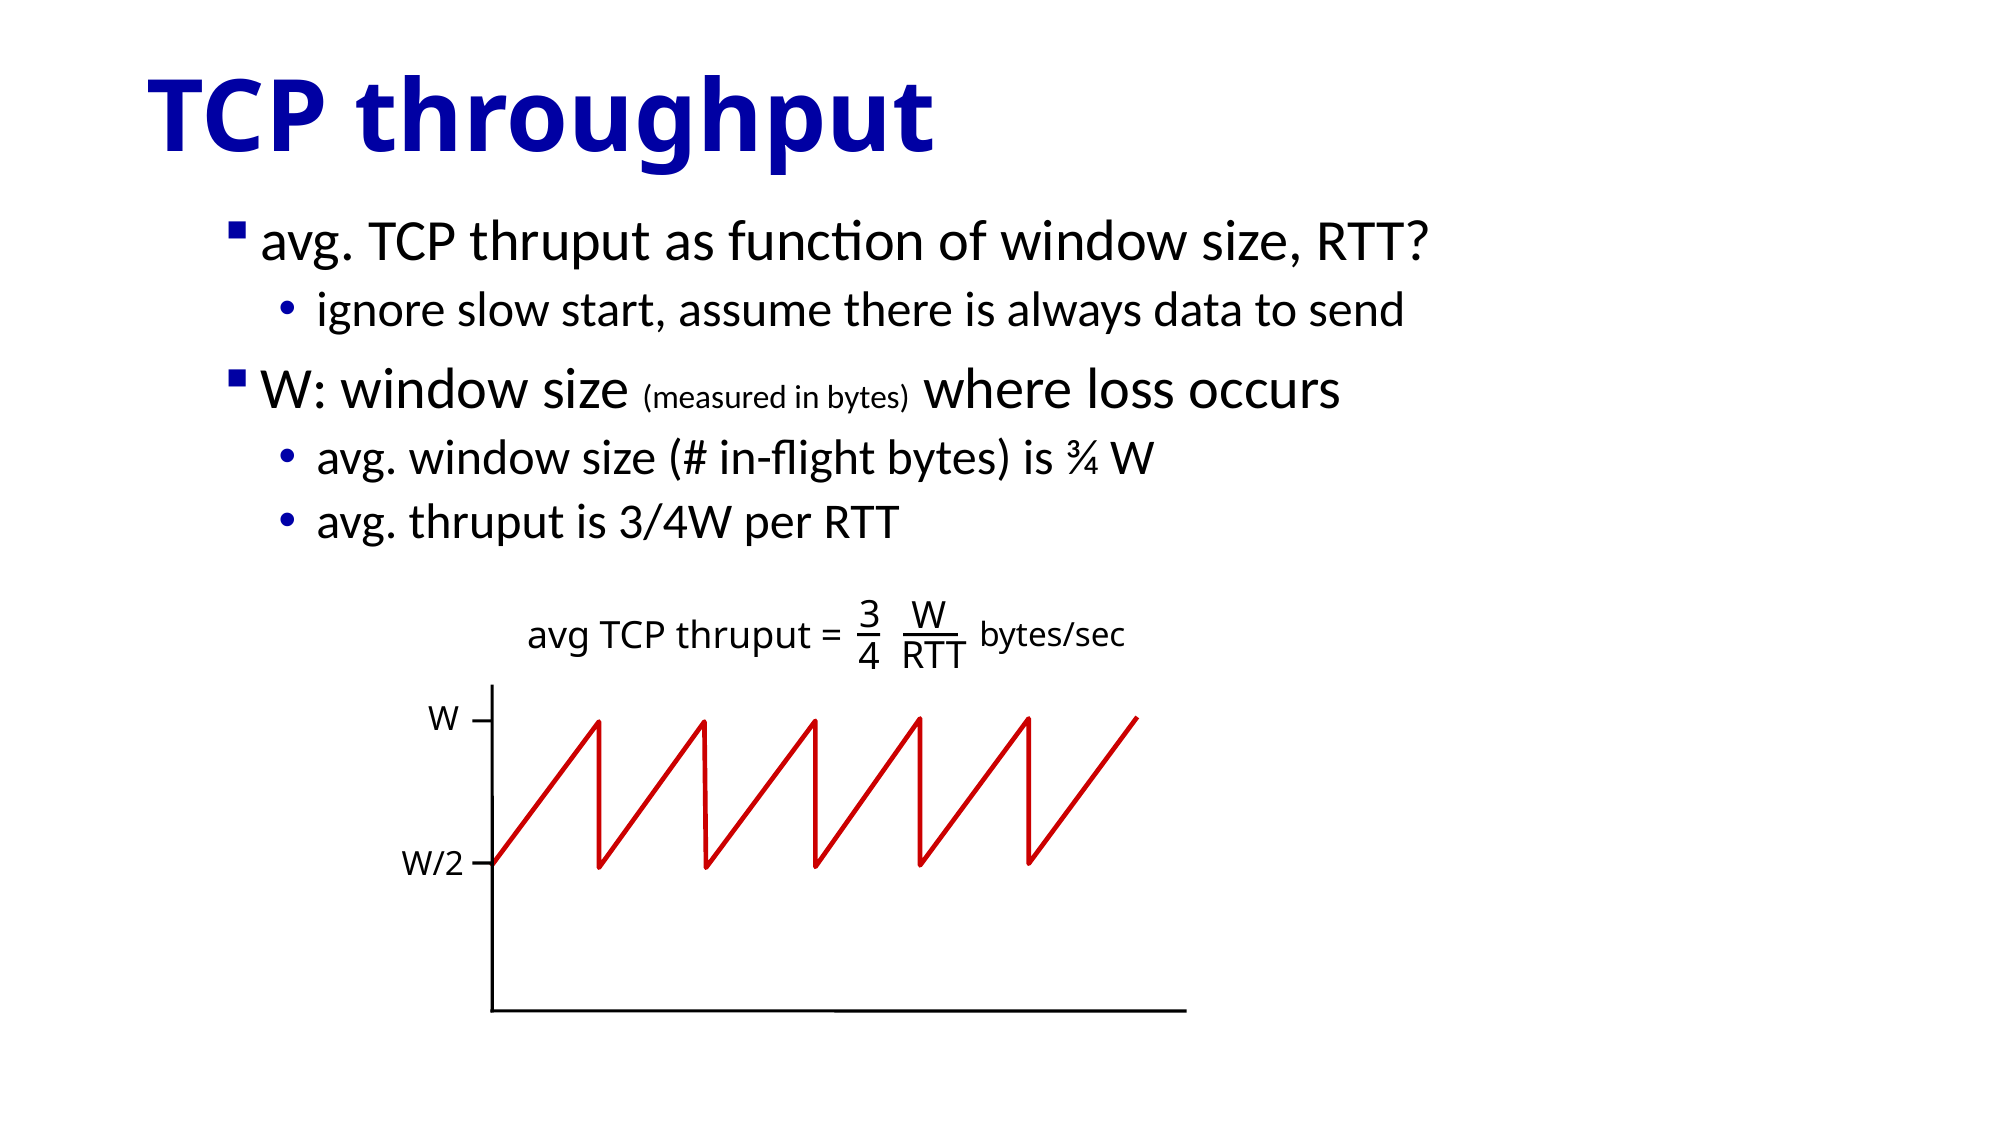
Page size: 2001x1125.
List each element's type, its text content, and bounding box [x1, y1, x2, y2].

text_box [514, 582, 1138, 685]
title TCP throughput [131, 45, 2000, 193]
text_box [387, 684, 1187, 1013]
text_box avg. TCP thruput as function of window size, RTT? ignore slow start, assume there is always data to send W: window size (measured in bytes) where loss occurs avg. window size (# in-flight bytes) is ¾ W avg. thruput is 3/4W per RTT [187, 202, 1940, 966]
